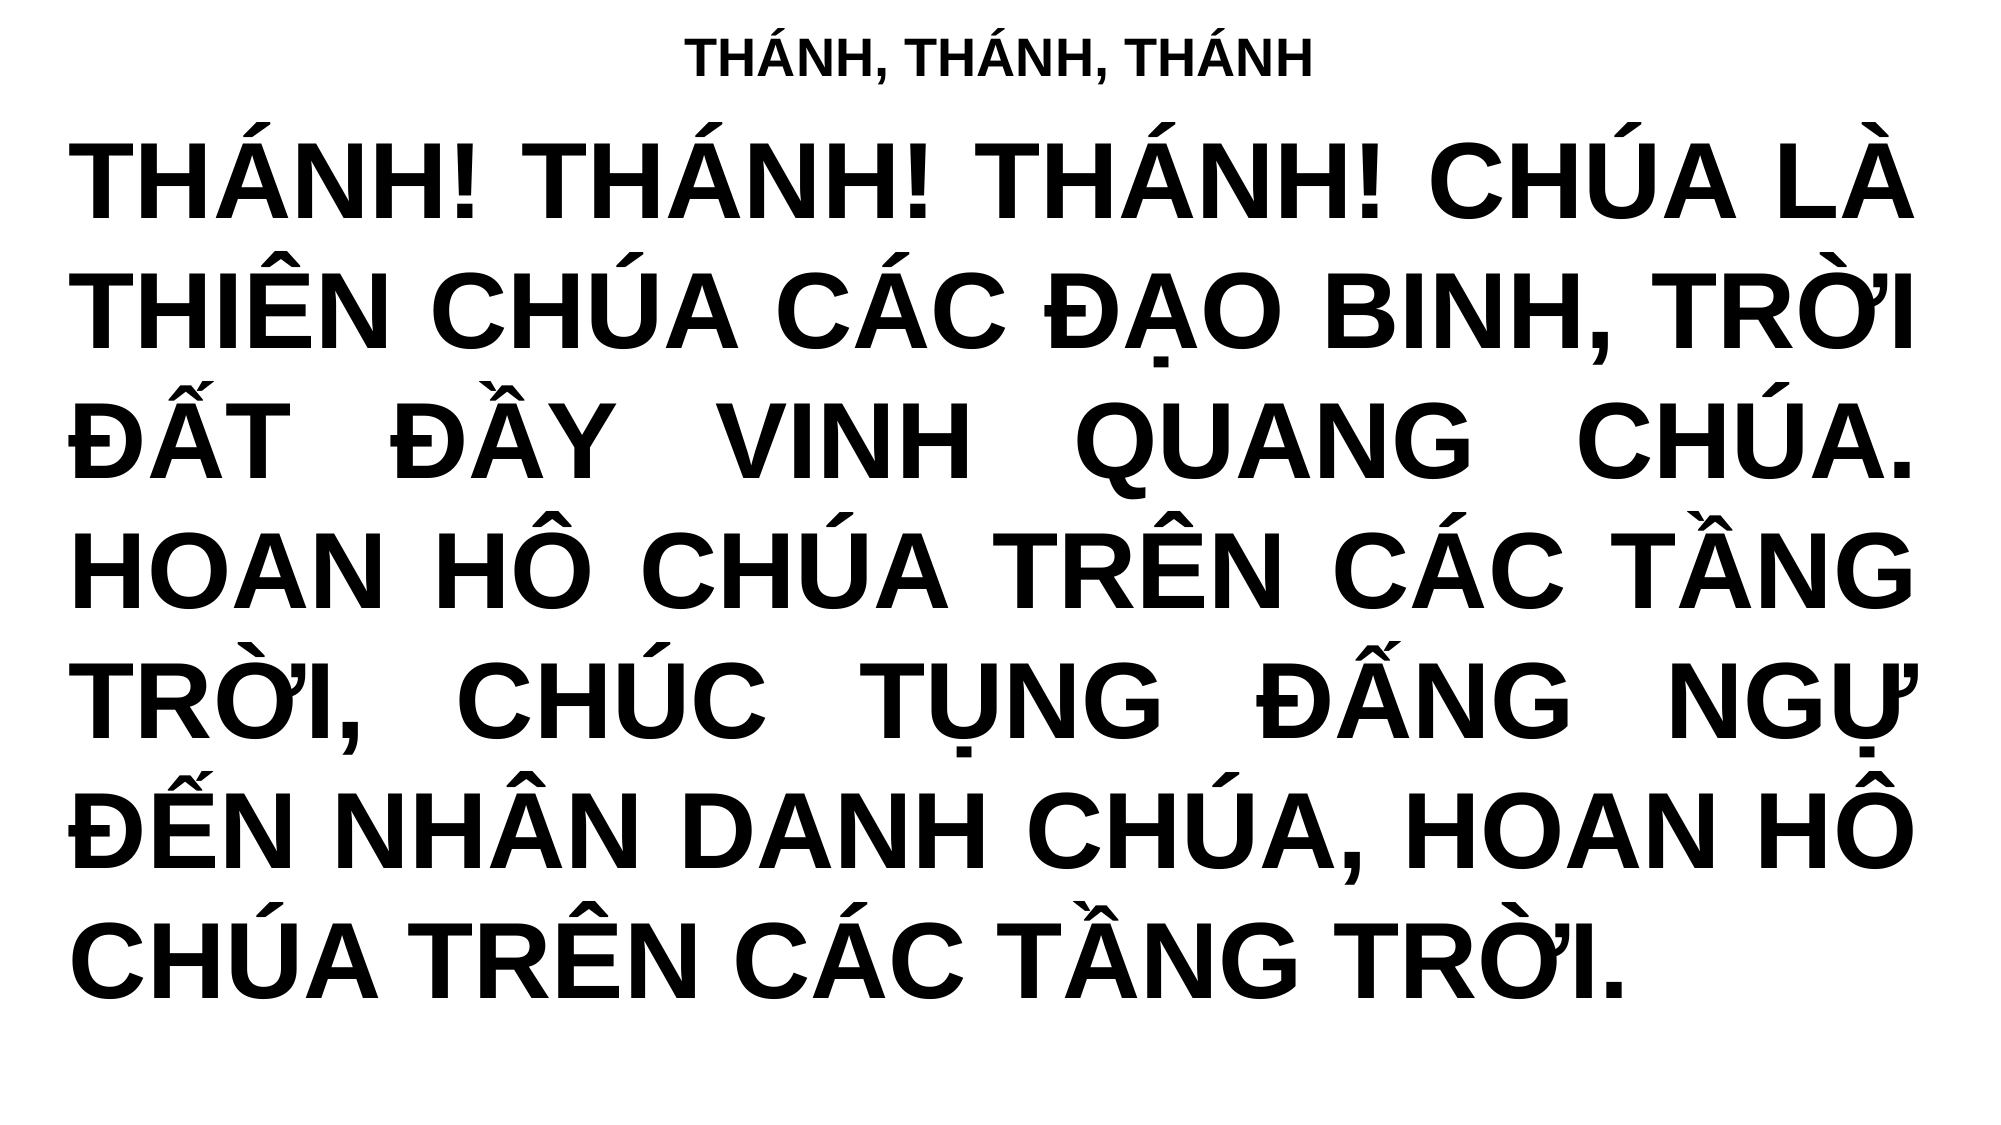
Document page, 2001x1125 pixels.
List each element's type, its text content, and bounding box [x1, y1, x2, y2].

title THÁNH, THÁNH, THÁNH [137, 12, 1863, 102]
list THÁNH! THÁNH! THÁNH! CHÚA LÀ THIÊN CHÚA CÁC ĐẠO BINH, TRỜI ĐẤT ĐẦY VINH QUANG CHÚA. HOAN HÔ CHÚA TRÊN CÁC TẦNG TRỜI, CHÚC TỤNG ĐẤNG NGỰ ĐẾN NHÂN DANH CHÚA, HOAN HÔ CHÚA TRÊN CÁC TẦNG TRỜI. [53, 102, 1935, 817]
